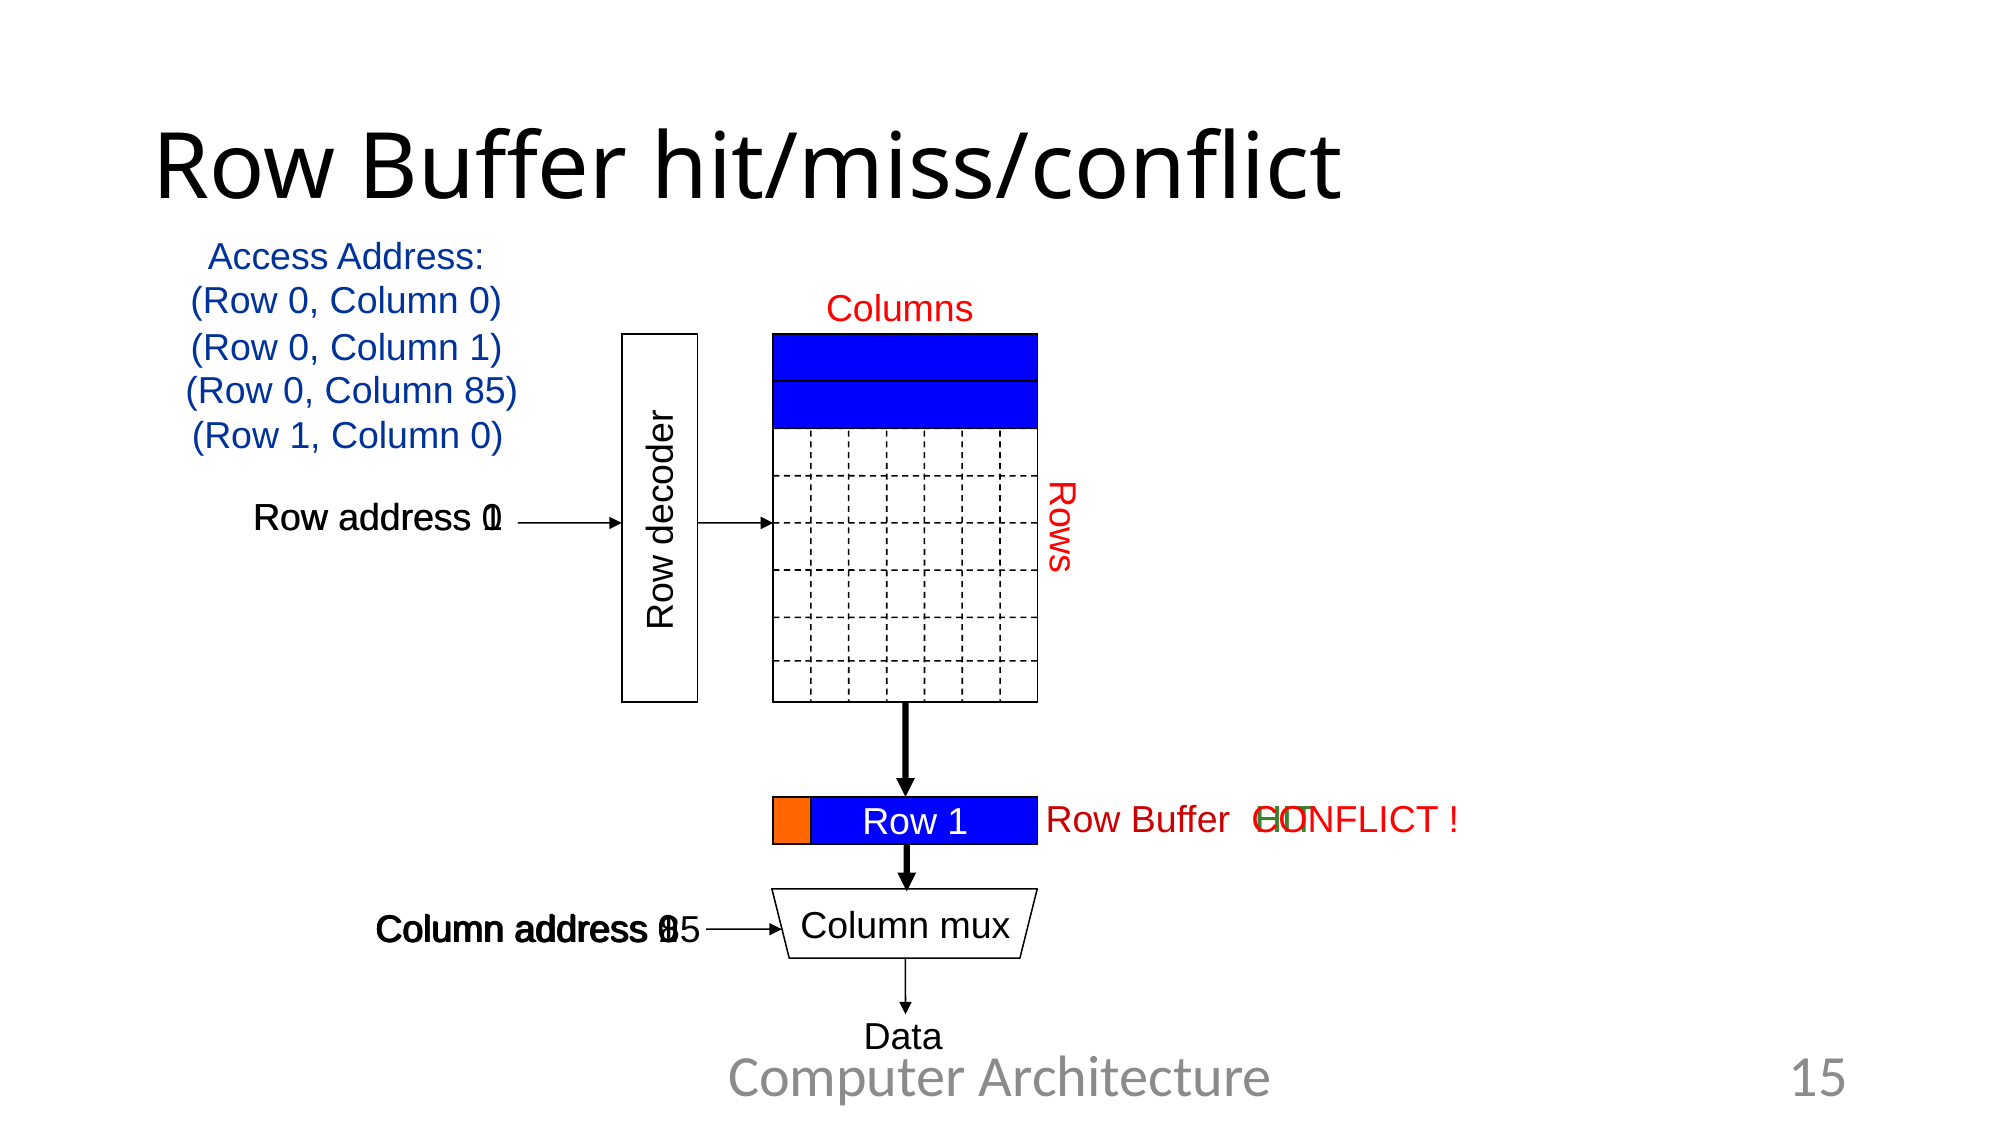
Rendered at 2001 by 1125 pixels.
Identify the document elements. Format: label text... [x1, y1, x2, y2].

text_box Data [848, 1004, 958, 1065]
slide_number 15 [1412, 1042, 1863, 1103]
text_box (Row 0, Column 0) [175, 268, 518, 315]
title Row Buffer hit/miss/conflict [137, 59, 1863, 278]
text_box Row decoder [628, 395, 688, 646]
text_box Empty [841, 845, 978, 850]
footer Computer Architecture [662, 1042, 1338, 1103]
text_box [984, 796, 1038, 845]
text_box Row Buffer [1030, 787, 1236, 848]
text_box [773, 381, 1038, 429]
text_box (Row 0, Column 85) [170, 359, 534, 419]
text_box [621, 333, 698, 703]
text_box [773, 796, 811, 845]
text_box [900, 850, 913, 888]
text_box [697, 516, 774, 530]
text_box Column address 85 [361, 897, 716, 958]
text_box Rows [1034, 465, 1095, 589]
text_box [811, 796, 847, 845]
text_box [773, 333, 1038, 381]
text_box [773, 429, 1038, 703]
text_box [518, 516, 622, 530]
text_box Columns [811, 277, 989, 337]
text_box [716, 922, 781, 936]
text_box Row 1 [847, 789, 984, 849]
text_box [899, 959, 912, 1004]
text_box Access Address: [172, 224, 511, 285]
text_box Column address 0 [360, 897, 694, 957]
text_box [899, 702, 912, 789]
text_box [771, 888, 1038, 959]
text_box CONFLICT ! [1236, 787, 1475, 848]
text_box (Row 1, Column 0) [177, 403, 519, 464]
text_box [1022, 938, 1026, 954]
text_box Row address 1 [238, 485, 518, 545]
text_box (Row 0, Column 1) [154, 315, 518, 376]
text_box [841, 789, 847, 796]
